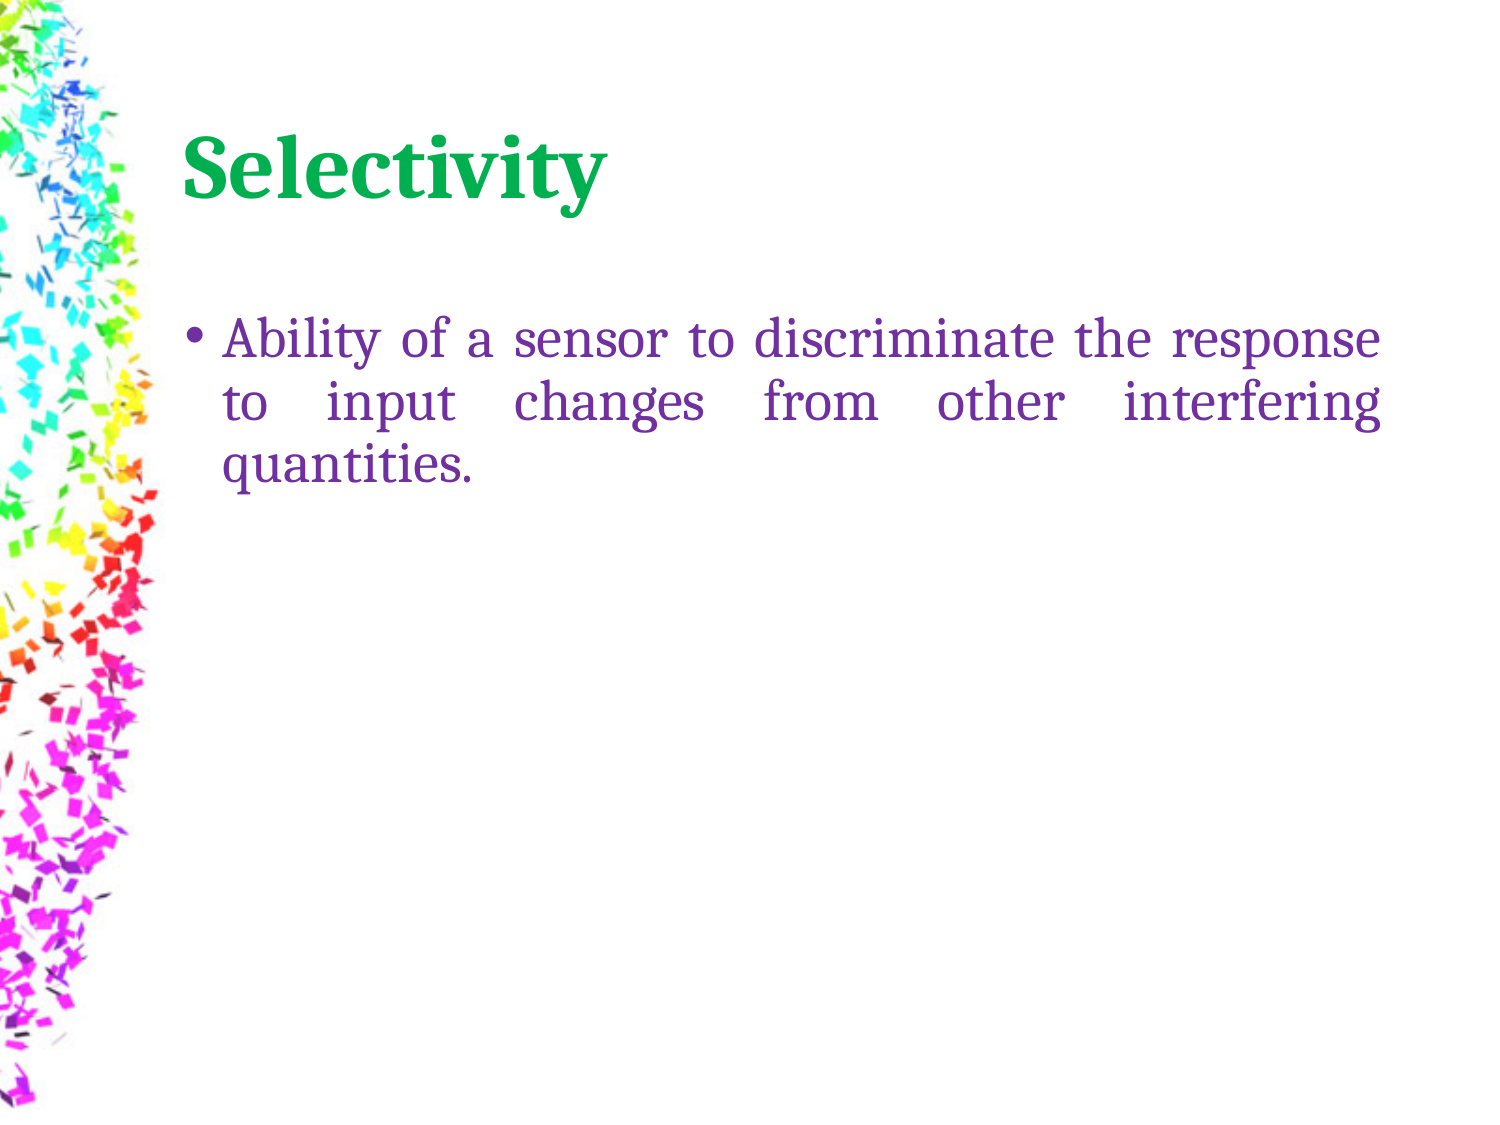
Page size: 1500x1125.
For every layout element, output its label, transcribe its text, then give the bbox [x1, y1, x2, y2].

title Selectivity [169, 59, 1397, 278]
list Ability of a sensor to discriminate the response to input changes from other interfering quantities. [169, 299, 1397, 1014]
